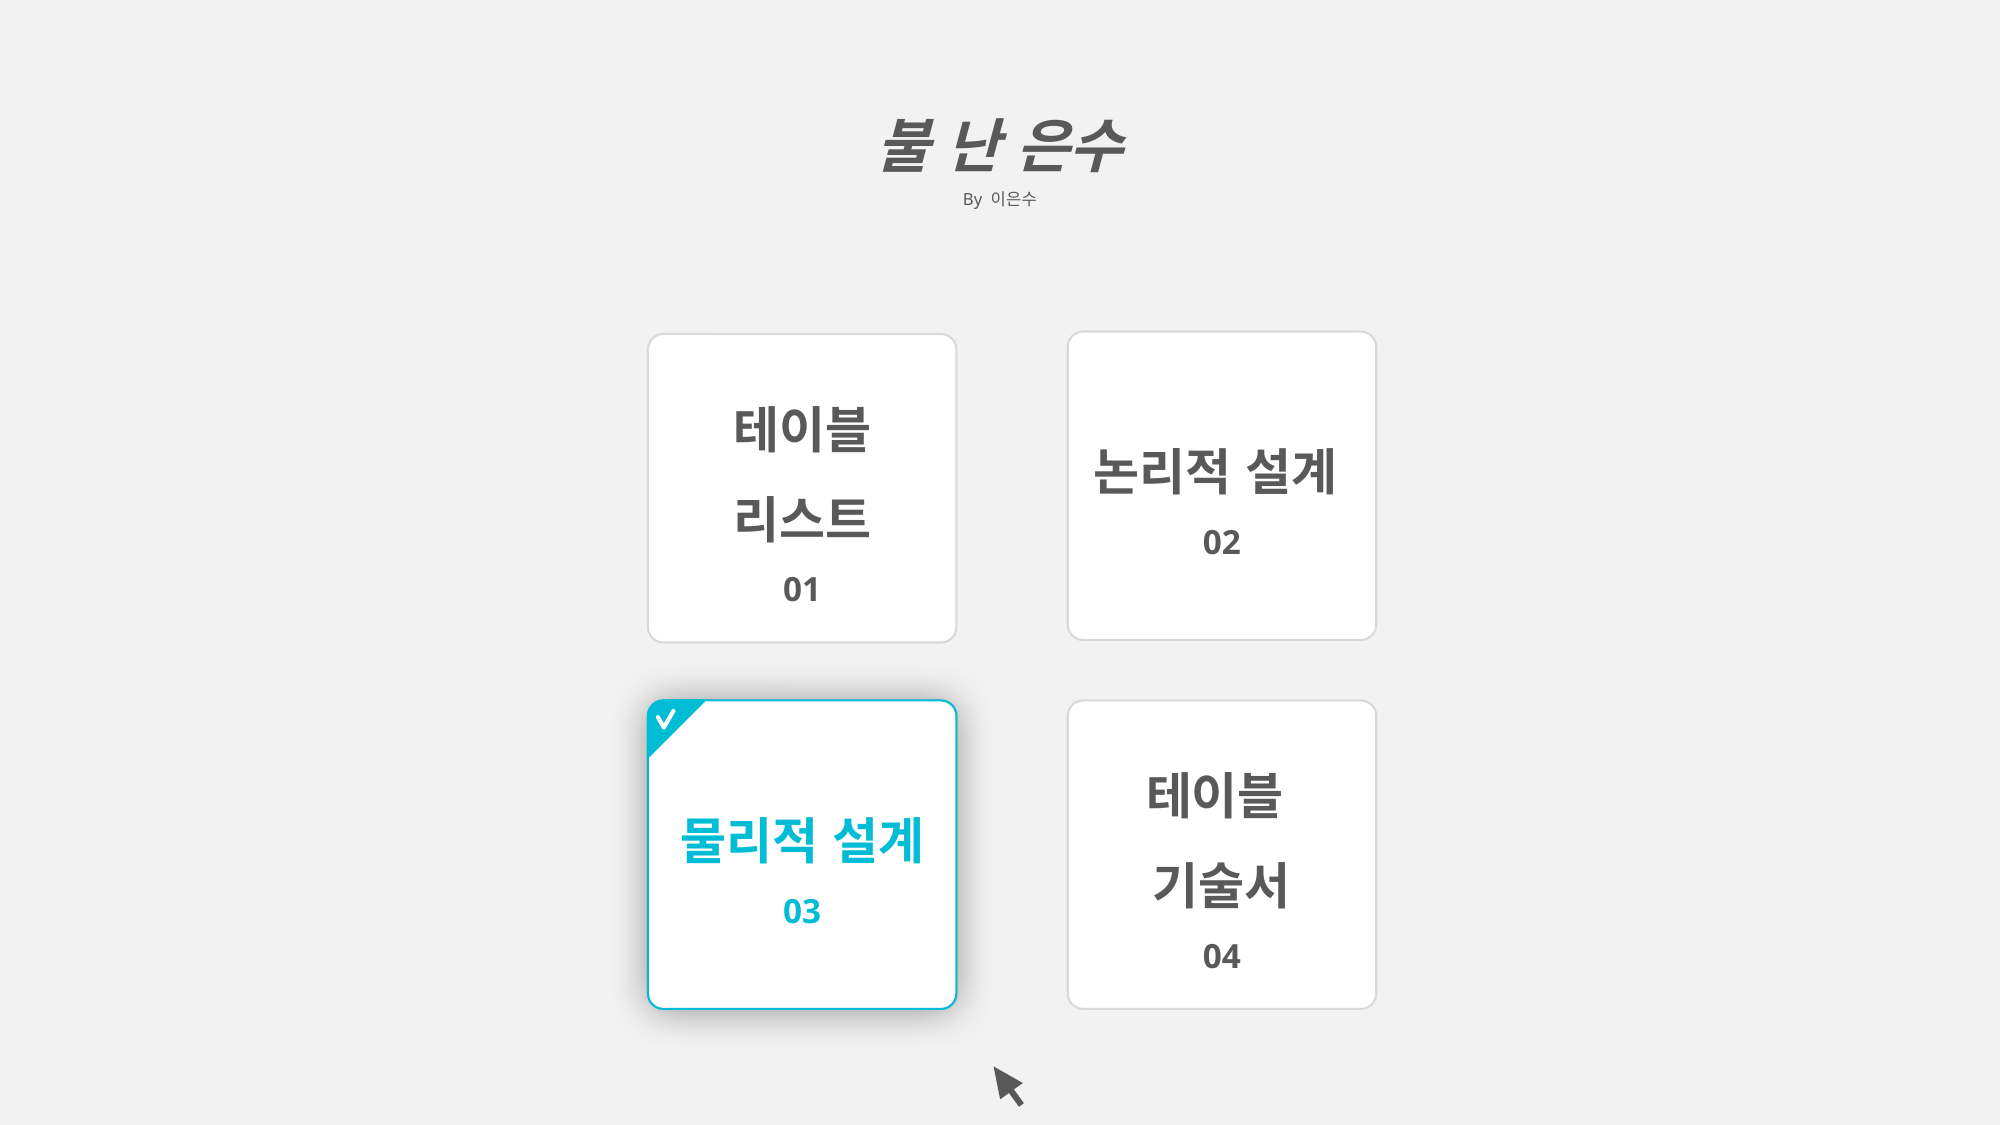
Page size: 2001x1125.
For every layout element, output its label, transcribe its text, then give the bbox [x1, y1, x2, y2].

text_box 불 난 은수 By 이은수 [547, 66, 1453, 217]
text_box 물리적 설계 03 [646, 699, 958, 1010]
text_box [646, 699, 708, 760]
text_box [992, 1064, 1026, 1109]
text_box 테이블 기술서 04 [1066, 699, 1378, 1010]
text_box [654, 707, 677, 731]
text_box 테이블 리스트 01 [646, 332, 958, 644]
text_box 논리적 설계02 [1066, 330, 1378, 642]
